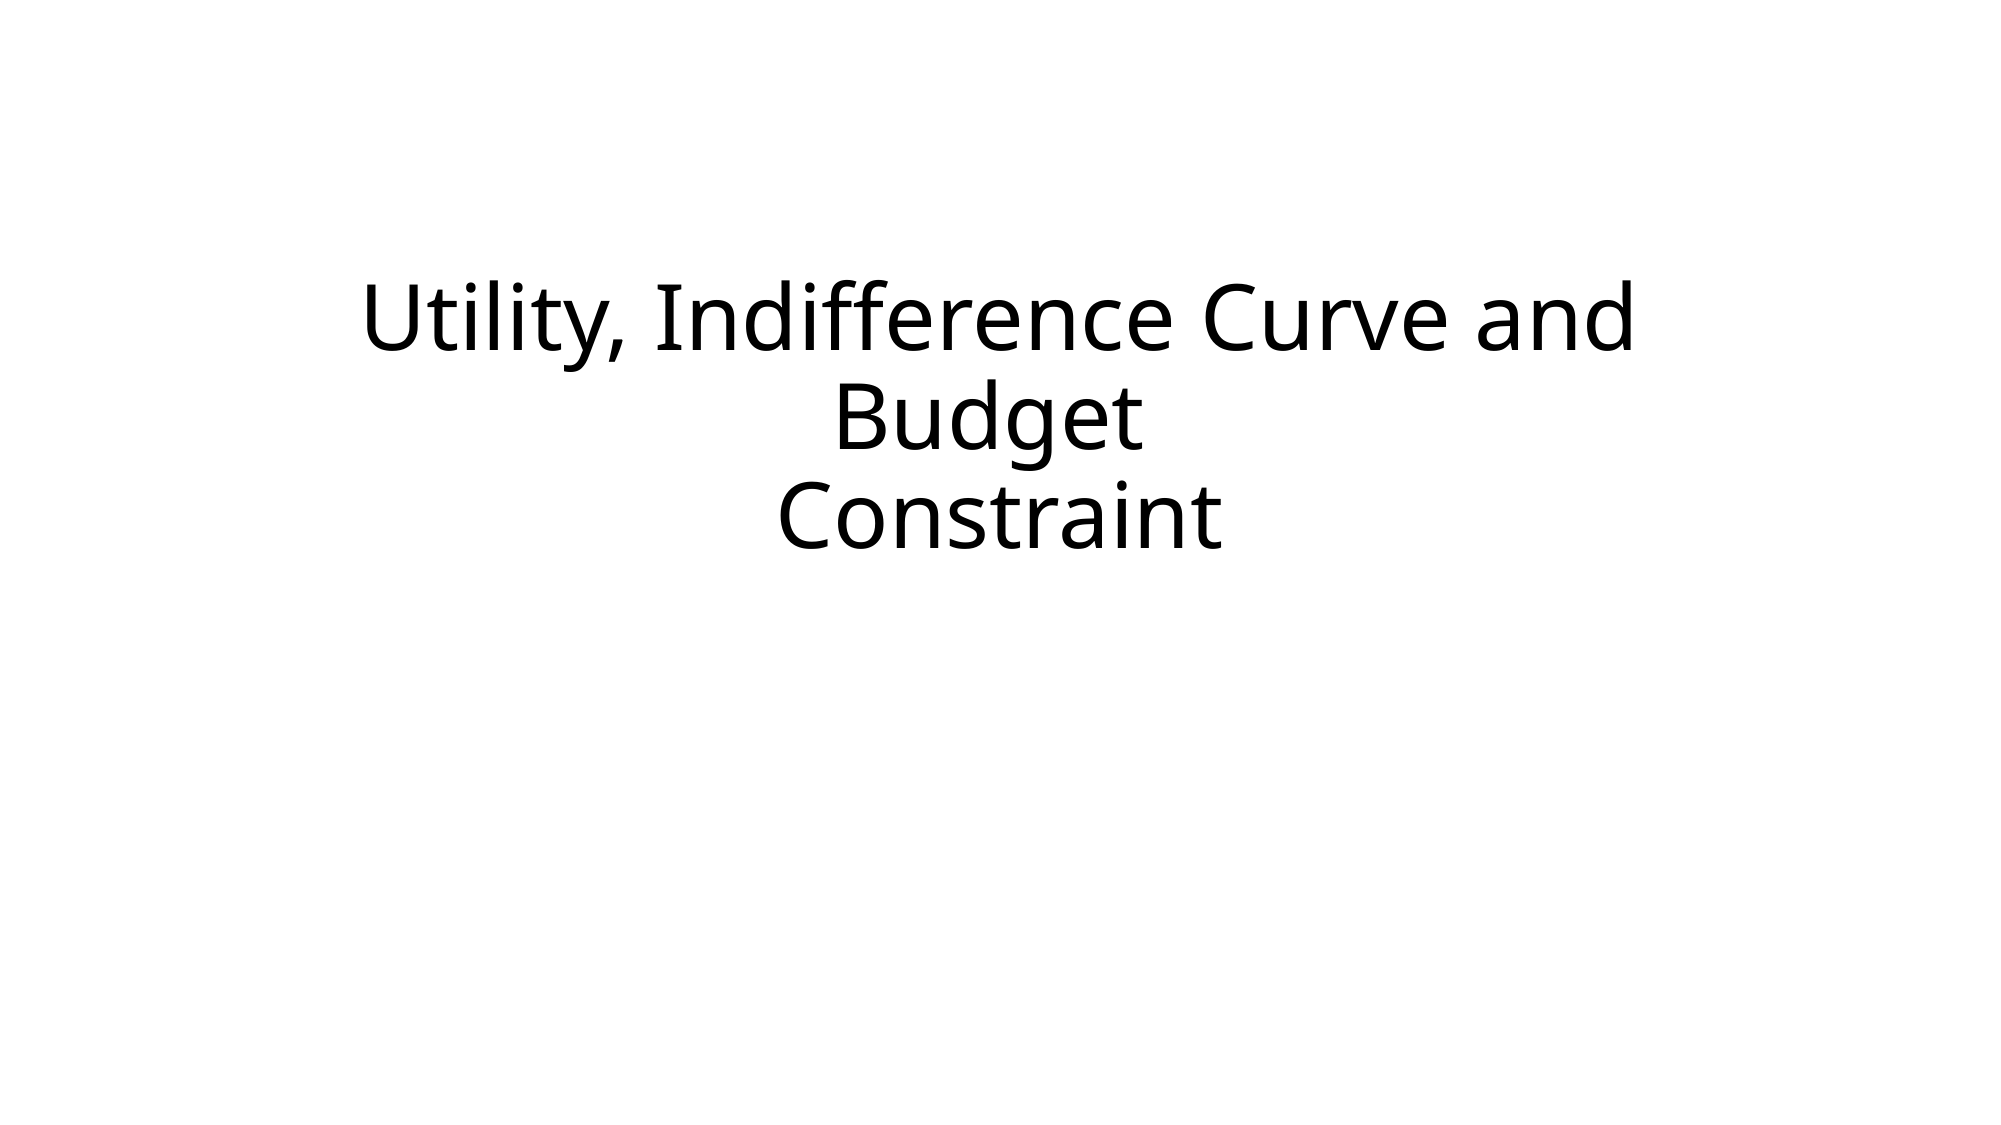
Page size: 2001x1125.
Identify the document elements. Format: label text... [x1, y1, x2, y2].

title Utility, Indifference Curve and Budget Constraint [249, 184, 1750, 576]
